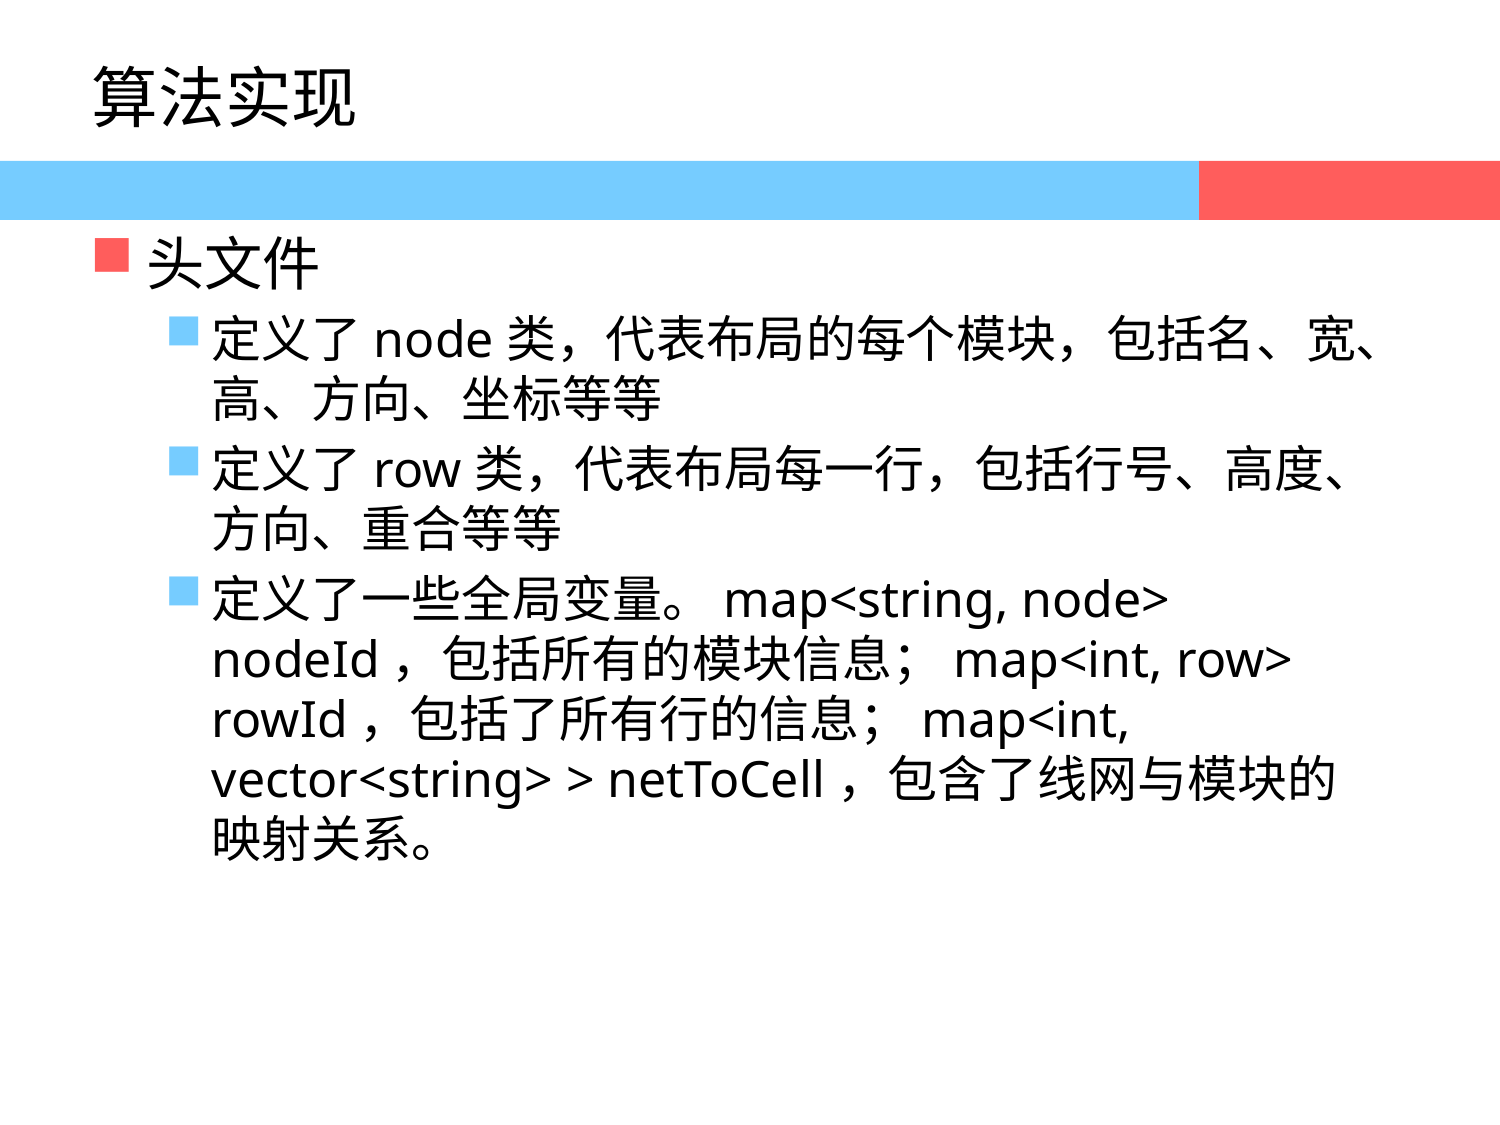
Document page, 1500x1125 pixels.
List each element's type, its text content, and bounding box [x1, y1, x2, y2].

title 算法实现 [76, 30, 1390, 161]
list 头文件 定义了node类，代表布局的每个模块，包括名、宽、高、方向、坐标等等 定义了row类，代表布局每一行，包括行号、高度、方向、重合等等 定义了一些全局变量。map<string, node> nodeId，包括所有的模块信息；map<int, row> rowId，包括了所有行的信息；map<int, vector<string> > netToCell，包含了线网与模块的映射关系。 [75, 219, 1400, 1094]
